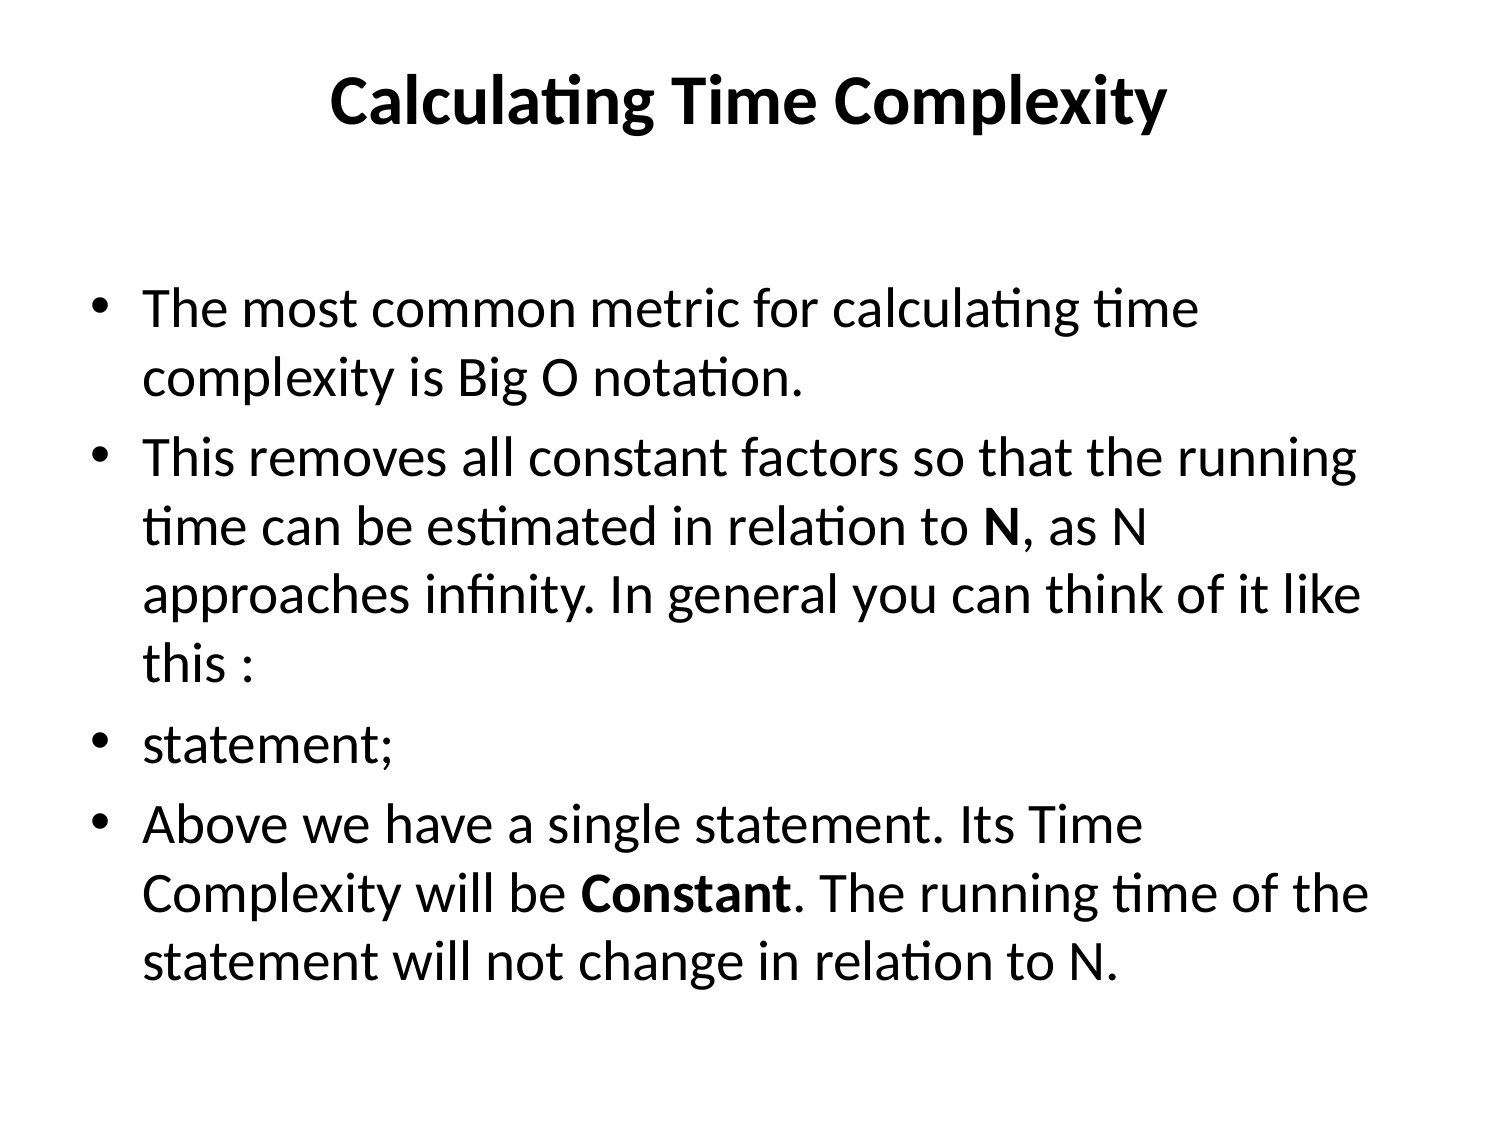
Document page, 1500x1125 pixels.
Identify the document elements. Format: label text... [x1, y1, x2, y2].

list The most common metric for calculating time complexity is Big O notation. This removes all constant factors so that the running time can be estimated in relation to N, as N approaches infinity. In general you can think of it like this : statement; Above we have a single statement. Its Time Complexity will be Constant. The running time of the statement will not change in relation to N. [75, 262, 1425, 1005]
title Calculating Time Complexity [75, 45, 1425, 233]
